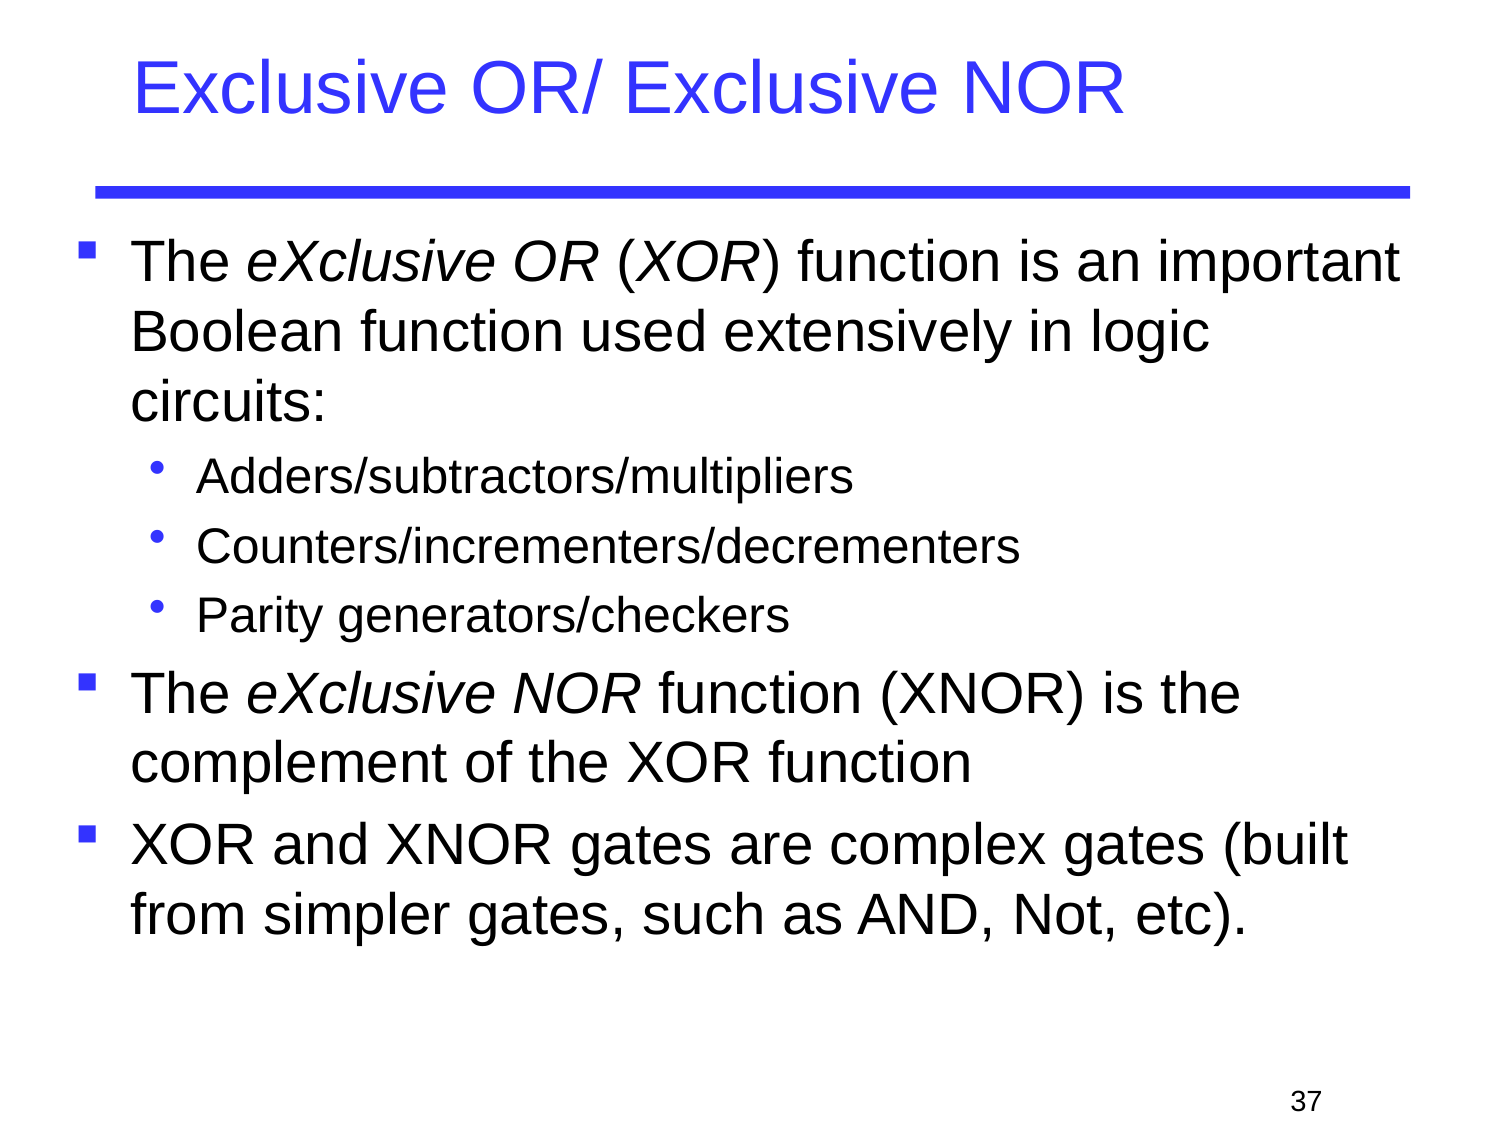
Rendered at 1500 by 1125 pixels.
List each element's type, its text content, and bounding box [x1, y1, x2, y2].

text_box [734, 527, 766, 598]
title Exclusive OR/ Exclusive NOR [117, 0, 1393, 168]
list The eXclusive OR (XOR) function is an important Boolean function used extensively in logic circuits: Adders/subtractors/multipliers Counters/incrementers/decrementers Parity generators/checkers The eXclusive NOR function (XNOR) is the complement of the XOR function XOR and XNOR gates are complex gates (built from simpler gates, such as AND, Not, etc). [58, 215, 1437, 1041]
